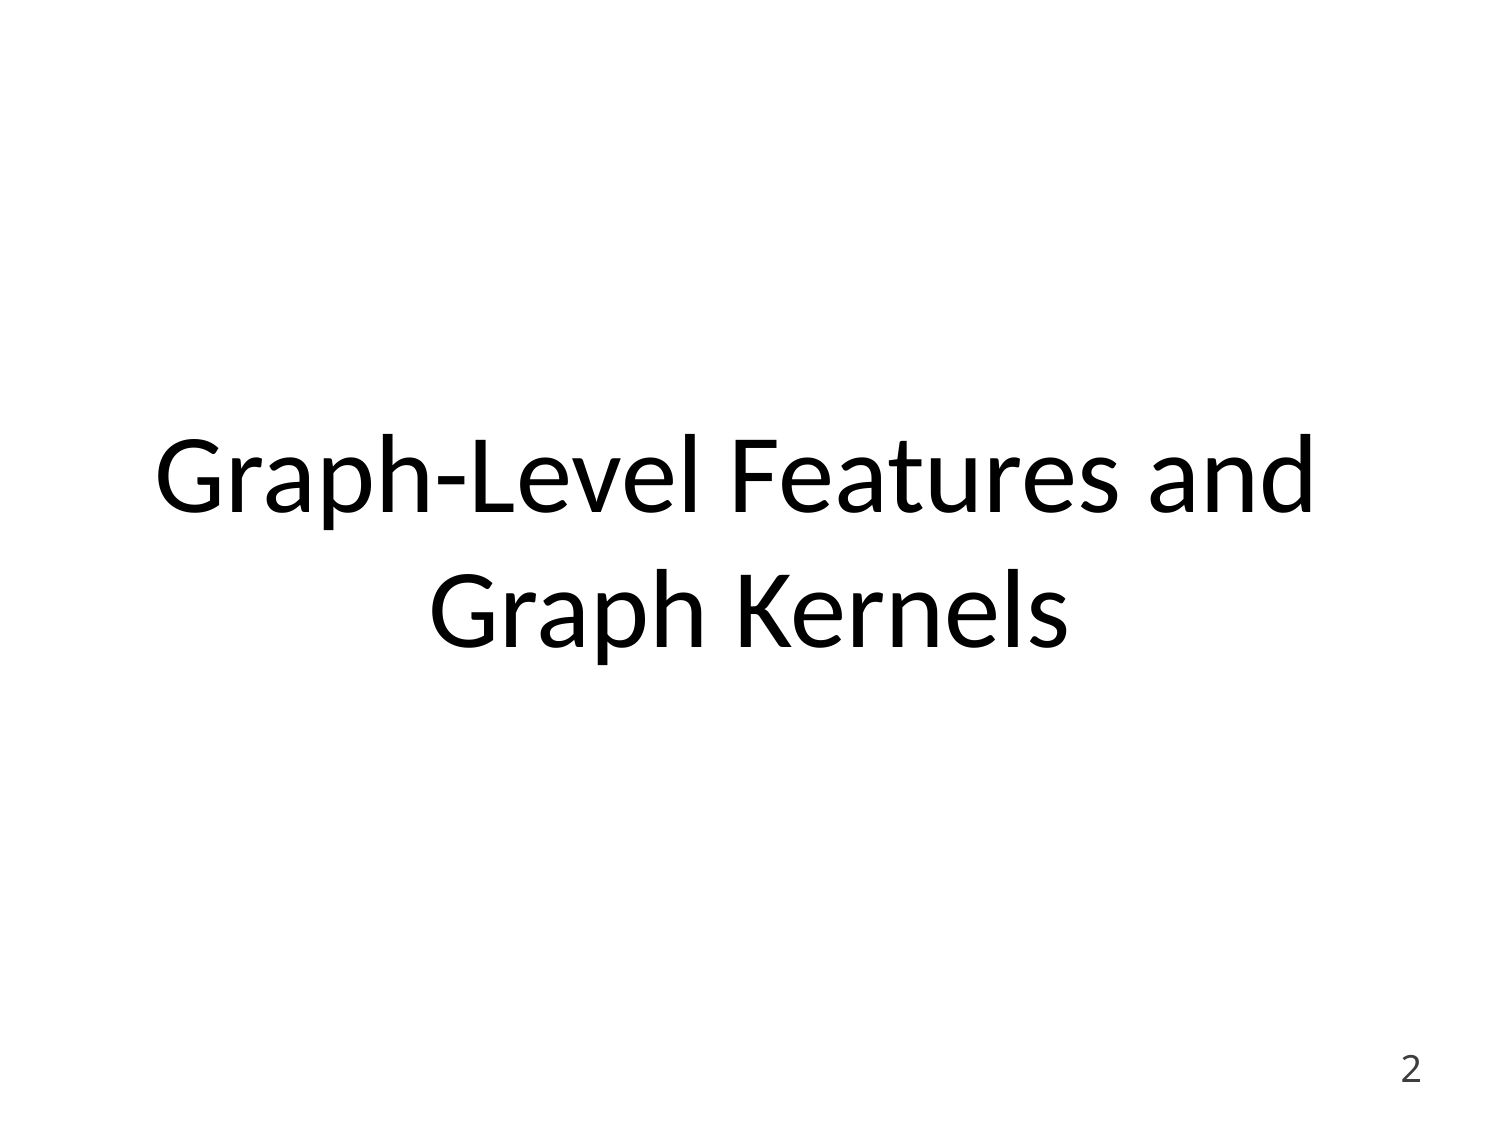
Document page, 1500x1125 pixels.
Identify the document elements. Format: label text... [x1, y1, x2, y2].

text_box Graph-Level Features and Graph Kernels [139, 393, 1361, 678]
